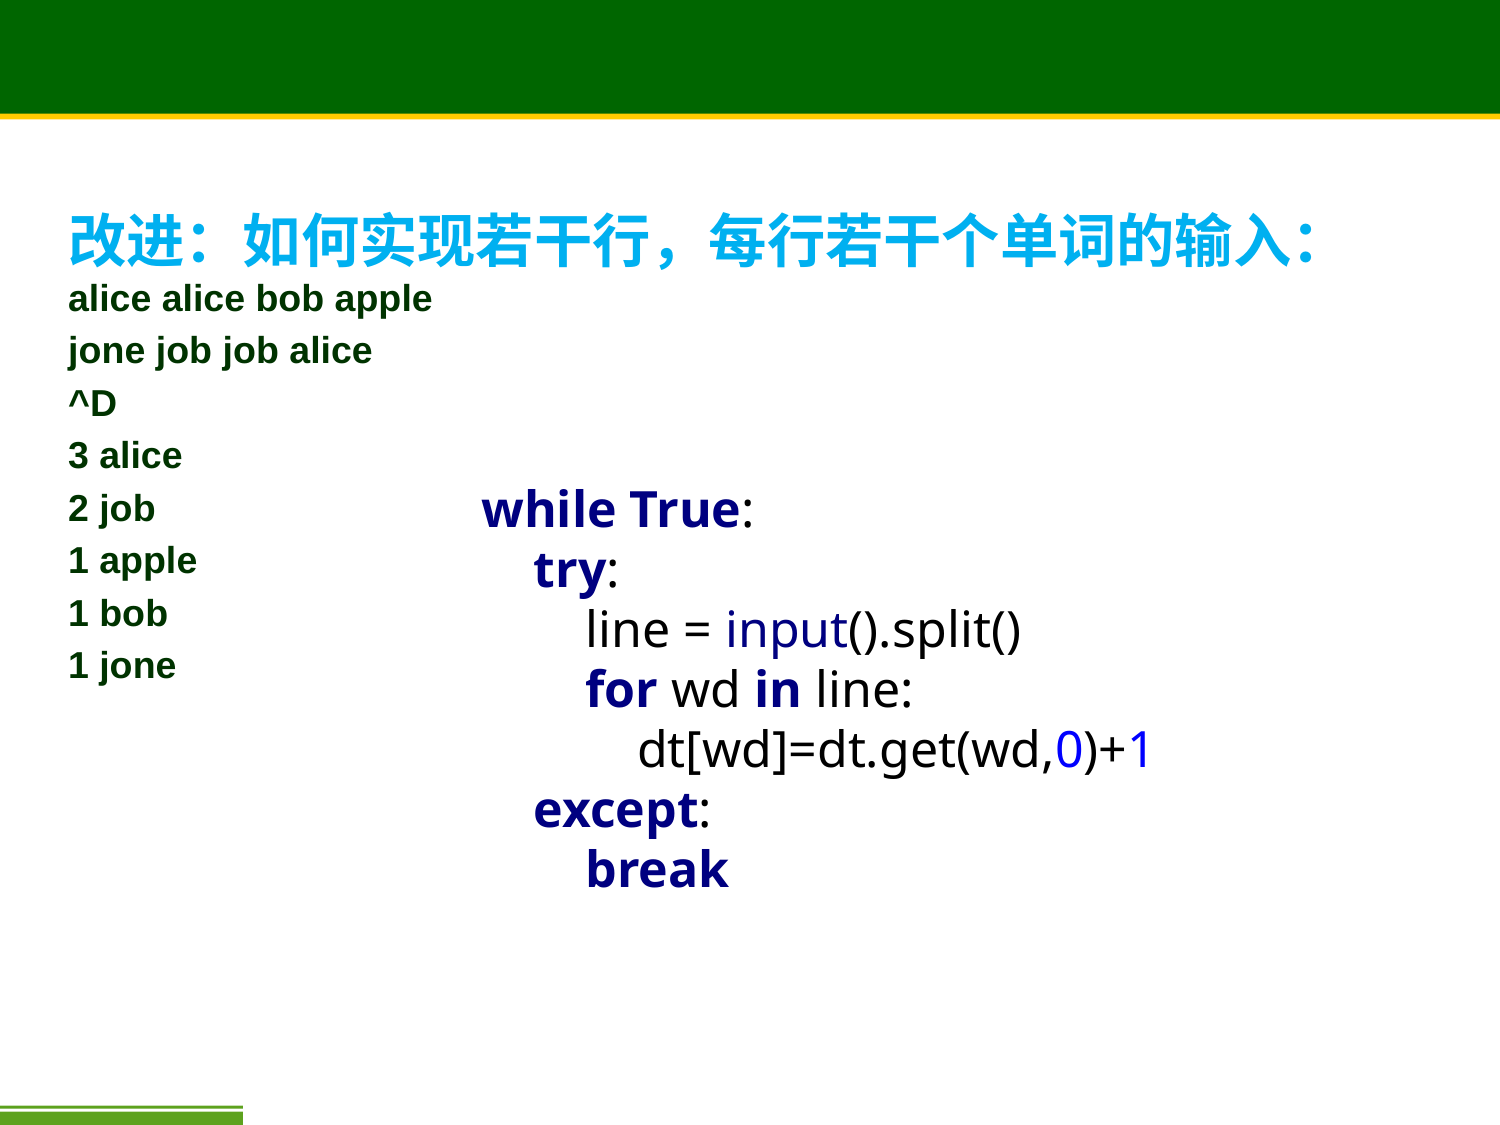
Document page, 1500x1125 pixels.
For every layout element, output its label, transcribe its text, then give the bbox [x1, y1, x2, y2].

picture [0, 1091, 243, 1125]
list 改进：如何实现若干行，每行若干个单词的输入：alice alice bob apple jone job job alice ^D 3 alice 2 job 1 apple 1 bob 1 jone [53, 196, 1447, 1024]
text_box while True: try: line = input().split() for wd in line: dt[wd]=dt.get(wd,0)+1 except: break [466, 470, 1217, 906]
